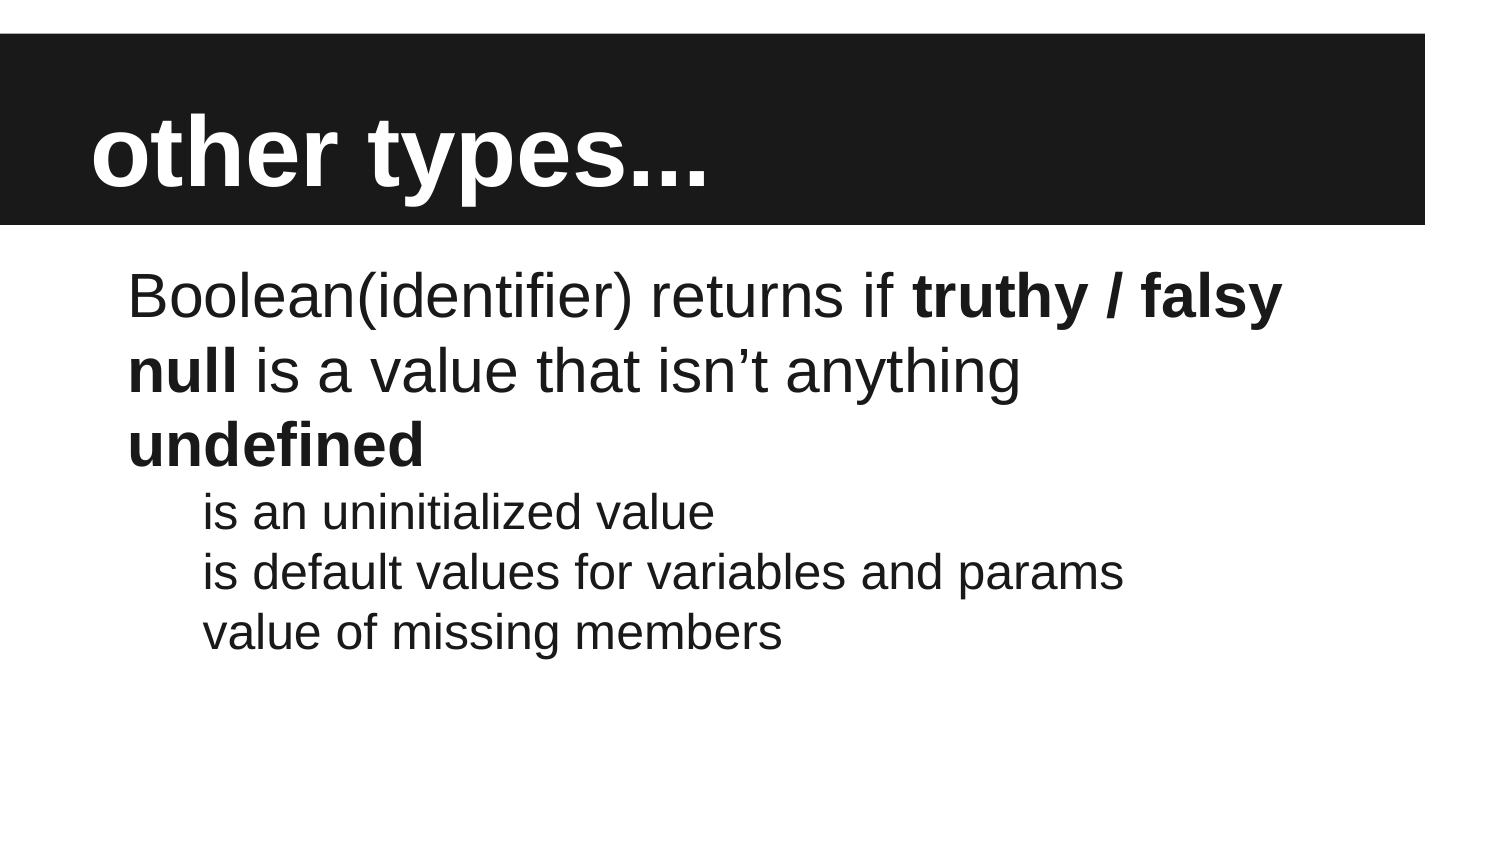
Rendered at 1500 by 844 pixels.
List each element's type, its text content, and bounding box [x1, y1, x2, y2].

list Boolean(identifier) returns if truthy / falsy null is a value that isn’t anything undefined is an uninitialized value is default values for variables and params value of missing members [75, 239, 1425, 808]
title other types... [75, 33, 1425, 221]
